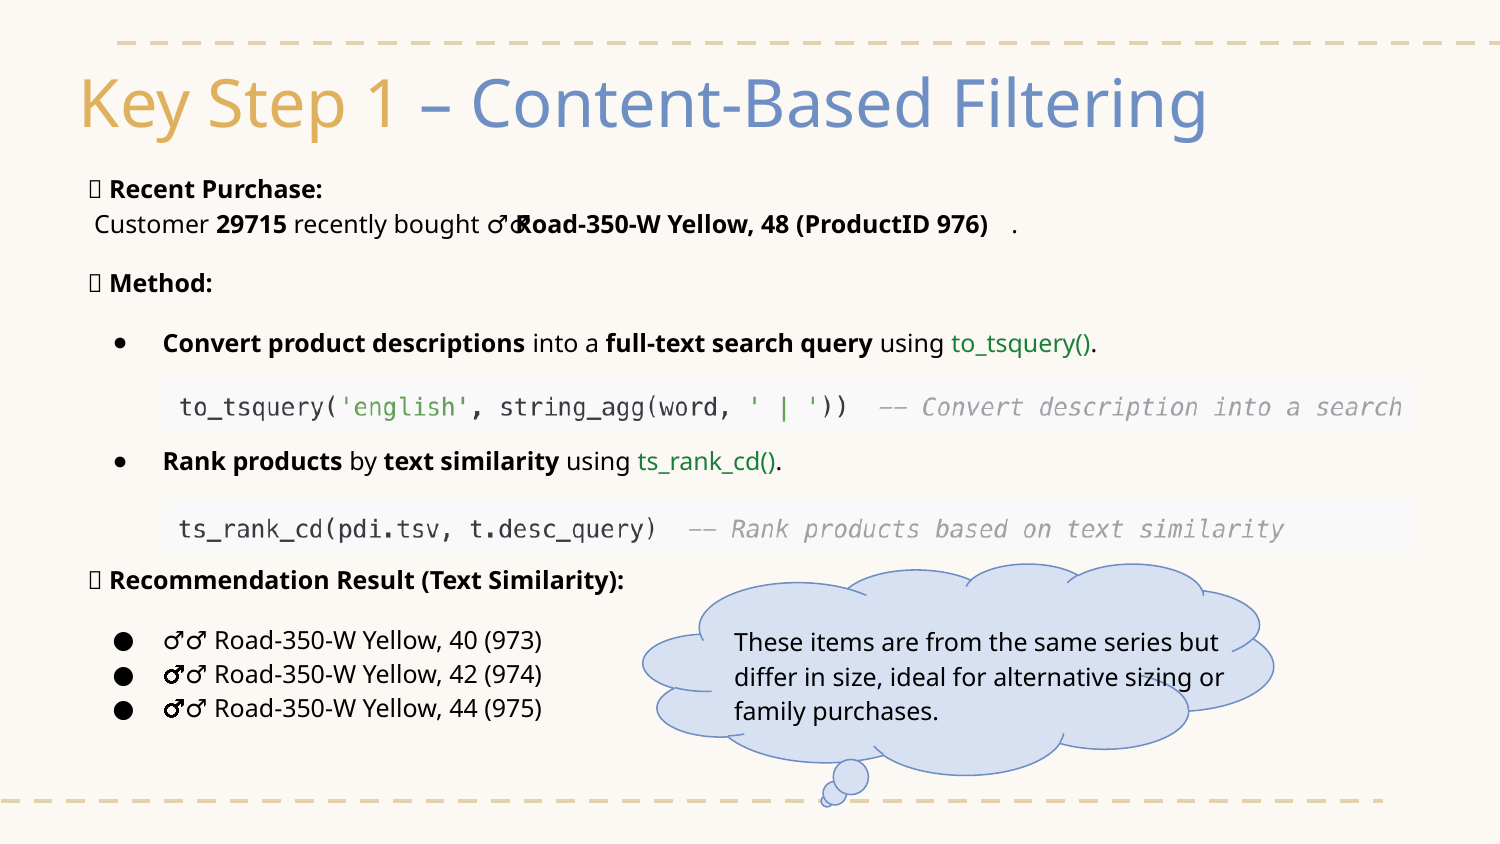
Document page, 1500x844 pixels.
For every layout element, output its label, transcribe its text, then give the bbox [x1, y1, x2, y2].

text_box [1266, 649, 1274, 684]
picture [161, 500, 1414, 553]
text_box 📌 Recent Purchase: Customer 29715 recently bought 🚴‍♂️ Road-350-W Yellow, 48 (ProductID 976). 💡 Method: Convert product descriptions into a full-text search query using to_tsquery(). Rank products by text similarity using ts_rank_cd(). 🔹 Recommendation Result (Text Similarity): 🚴‍♂️ Road-350-W Yellow, 40 (973) 🚴‍♂️ Road-350-W Yellow, 42 (974) 🚴‍♂️ Road-350-W Yellow, 44 (975) [72, 154, 1210, 798]
text_box [1210, 591, 1249, 607]
title Key Step 1 – Content-Based Filtering [63, 45, 1456, 140]
text_box These items are from the same series but differ in size, ideal for alternative sizing or family purchases. [719, 607, 1266, 741]
picture [161, 377, 1413, 431]
text_box [821, 798, 846, 807]
